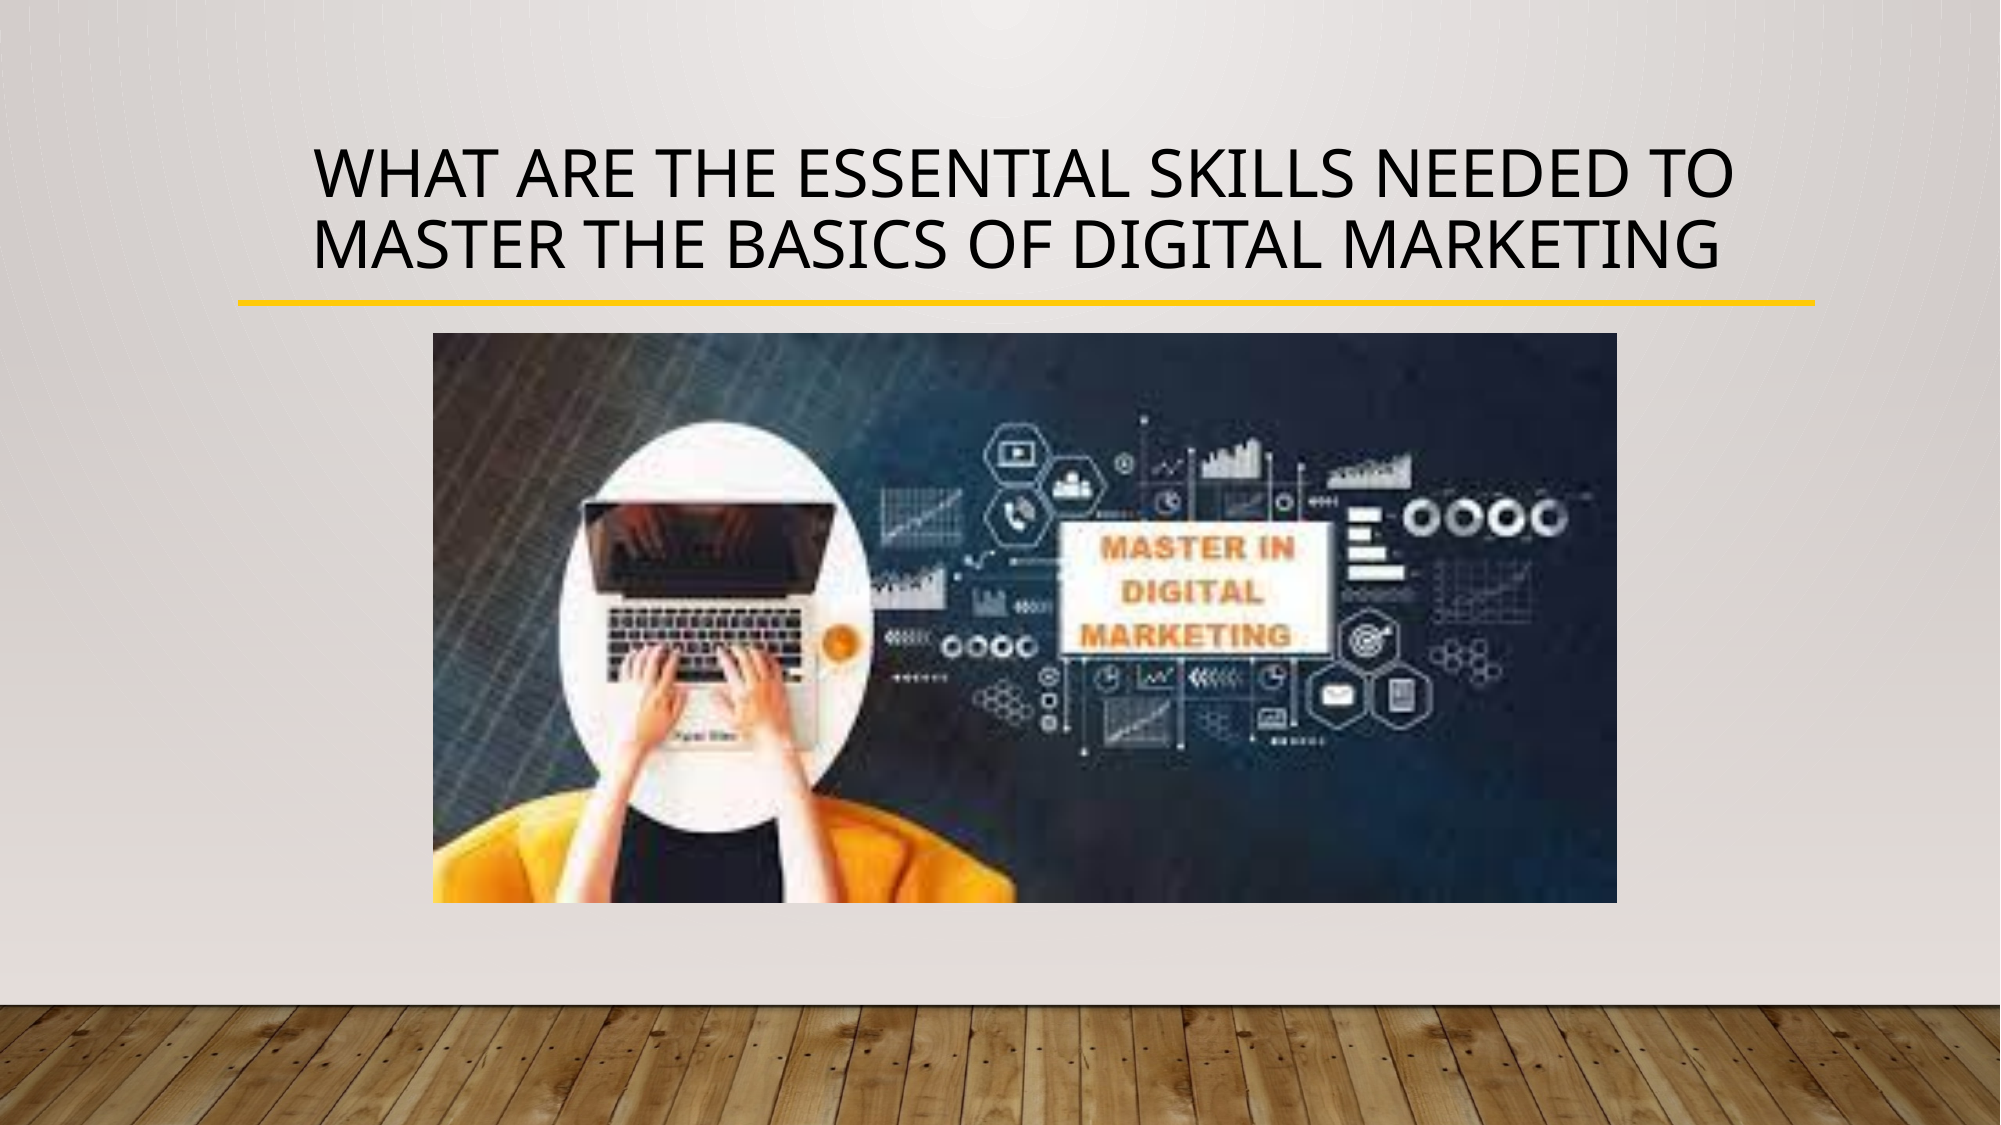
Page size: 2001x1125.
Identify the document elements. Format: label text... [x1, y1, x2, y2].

title What are the essential skills needed to master the basics of digital marketing [238, 131, 1814, 305]
picture [433, 332, 1618, 904]
picture [0, 1005, 2000, 1125]
